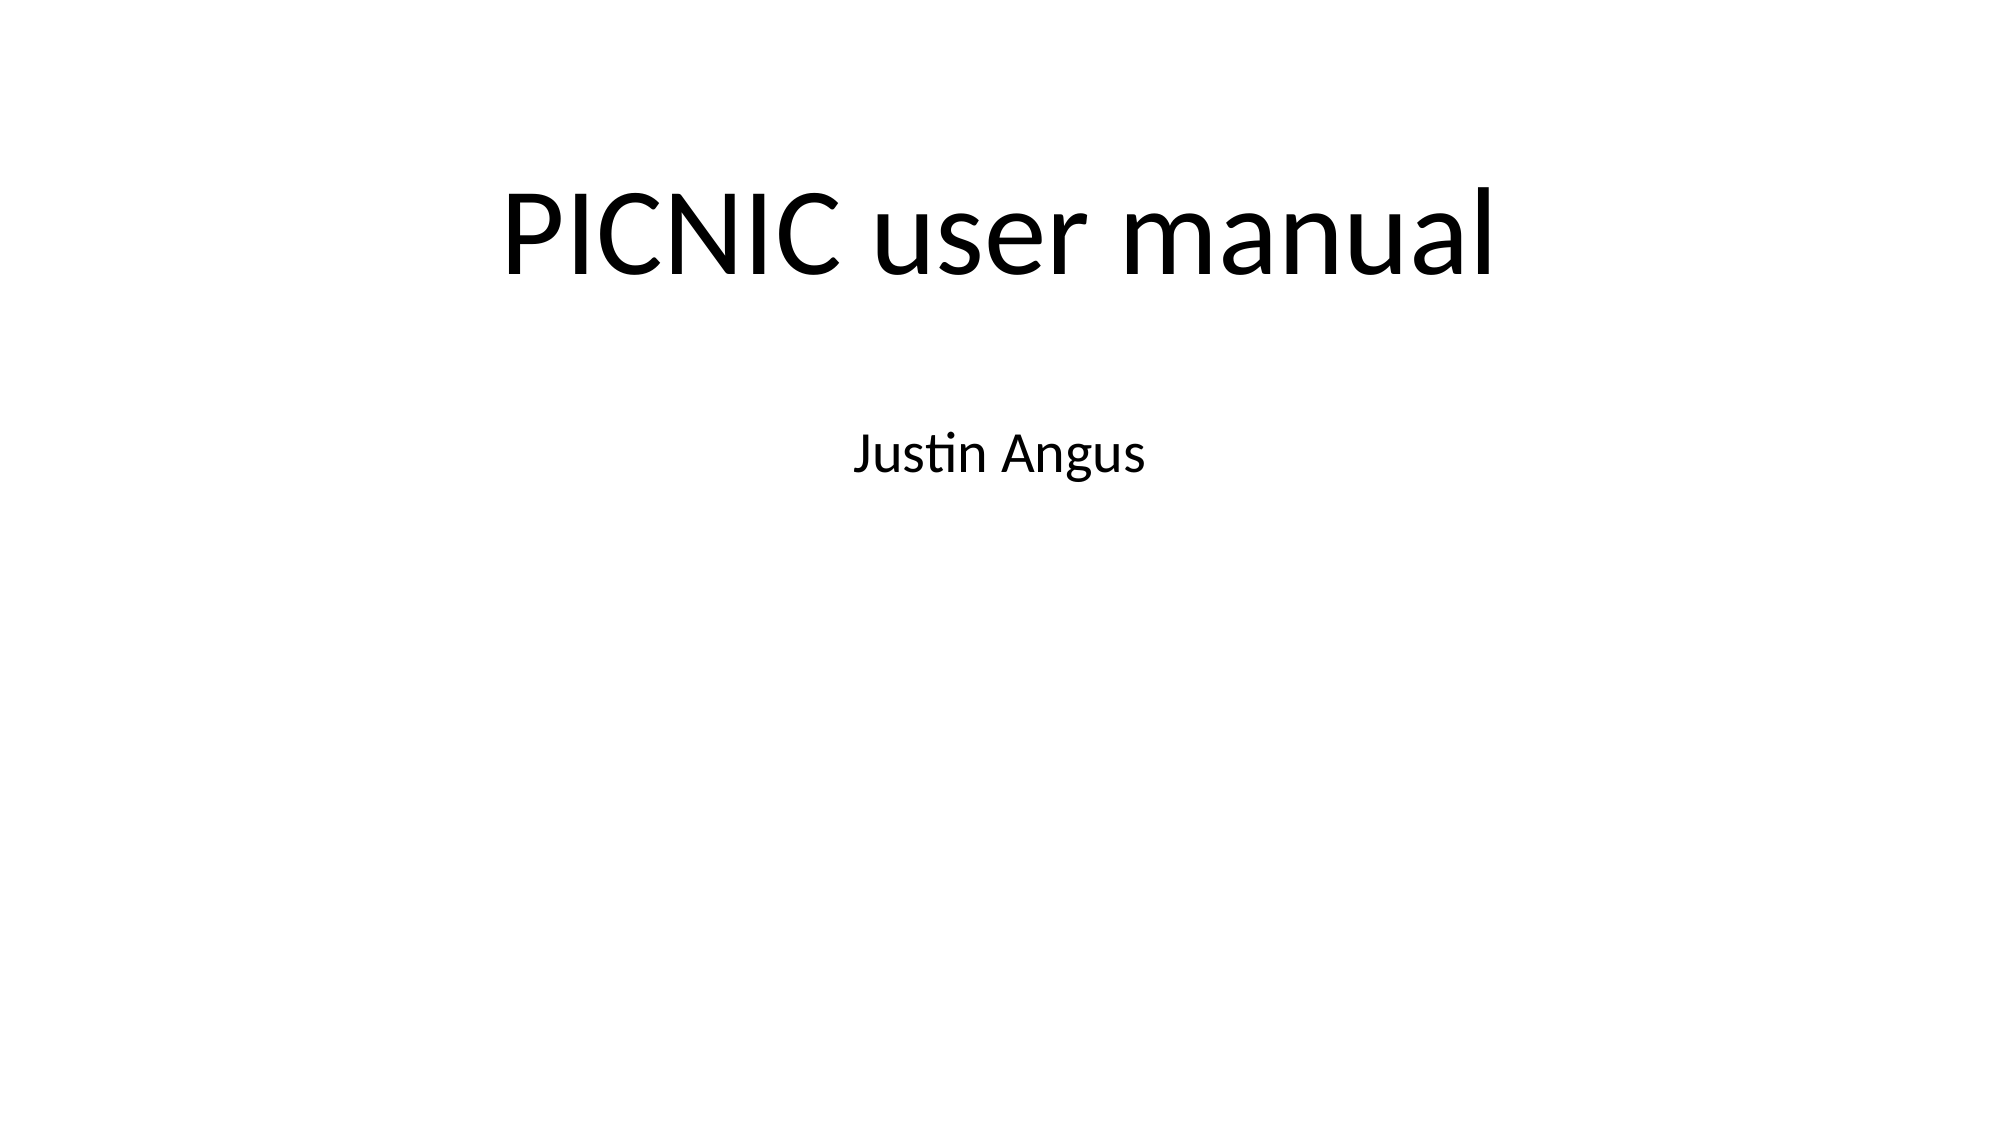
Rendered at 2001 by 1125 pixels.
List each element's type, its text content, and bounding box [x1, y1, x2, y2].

subtitle Justin Angus [752, 414, 1248, 495]
text_box PICNIC user manual [470, 142, 1530, 307]
